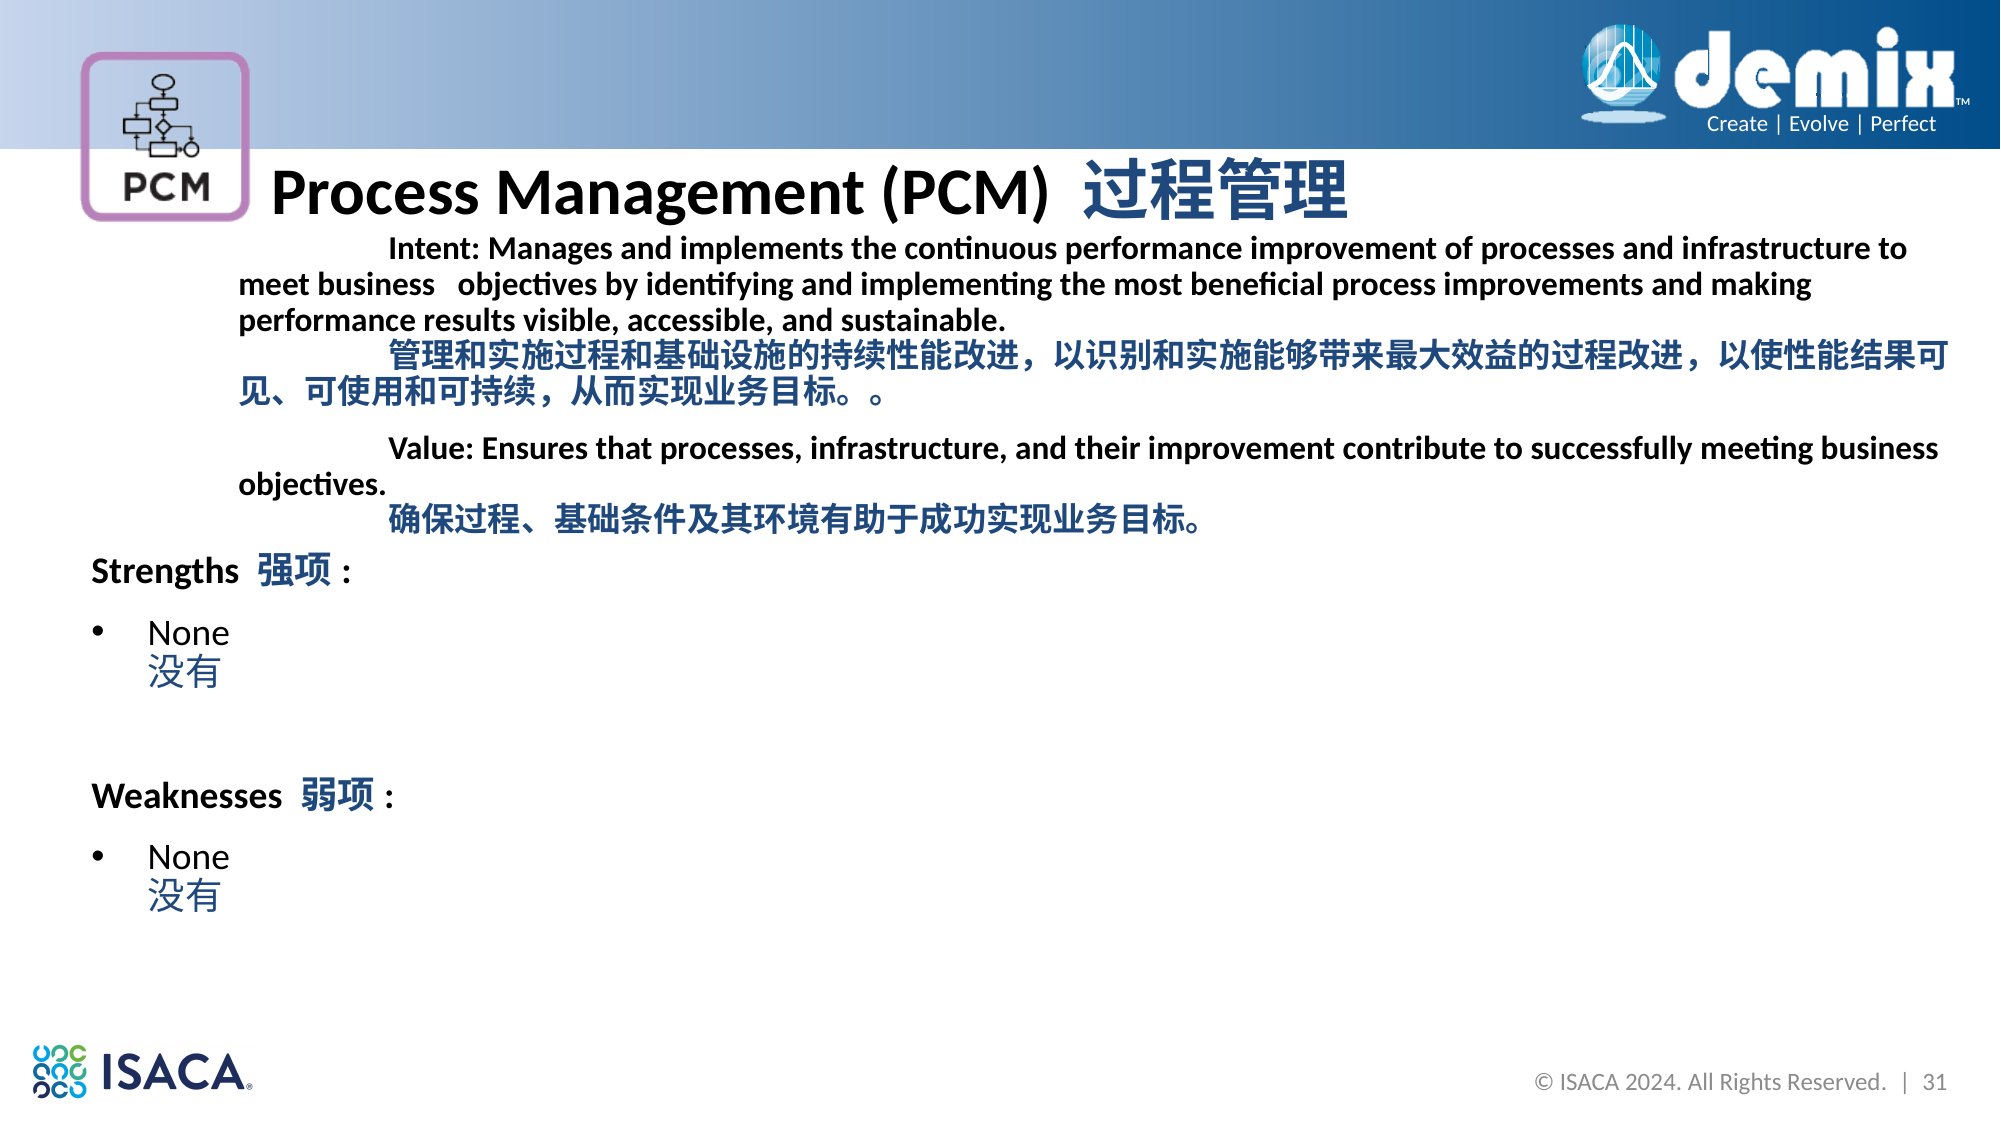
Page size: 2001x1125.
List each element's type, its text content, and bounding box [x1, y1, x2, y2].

list Intent: Manages and implements the continuous performance improvement of processes and infrastructure to meet business objectives by identifying and implementing the most beneficial process improvements and making performance results visible, accessible, and sustainable. 管理和实施过程和基础设施的持续性能改进，以识别和实施能够带来最大效益的过程改进，以使性能结果可见、可使用和可持续，从而实现业务目标。。 Value: Ensures that processes, infrastructure, and their improvement contribute to successfully meeting business objectives. 确保过程、基础条件及其环境有助于成功实现业务目标。 [76, 223, 1981, 876]
picture [50, 50, 278, 224]
title Process Management (PCM) 过程管理 [278, 91, 1900, 223]
picture [1549, 3, 2000, 153]
text_box Strengths 强项: None 没有 Weaknesses 弱项: None 没有 [76, 543, 1925, 1009]
picture [29, 1043, 255, 1103]
